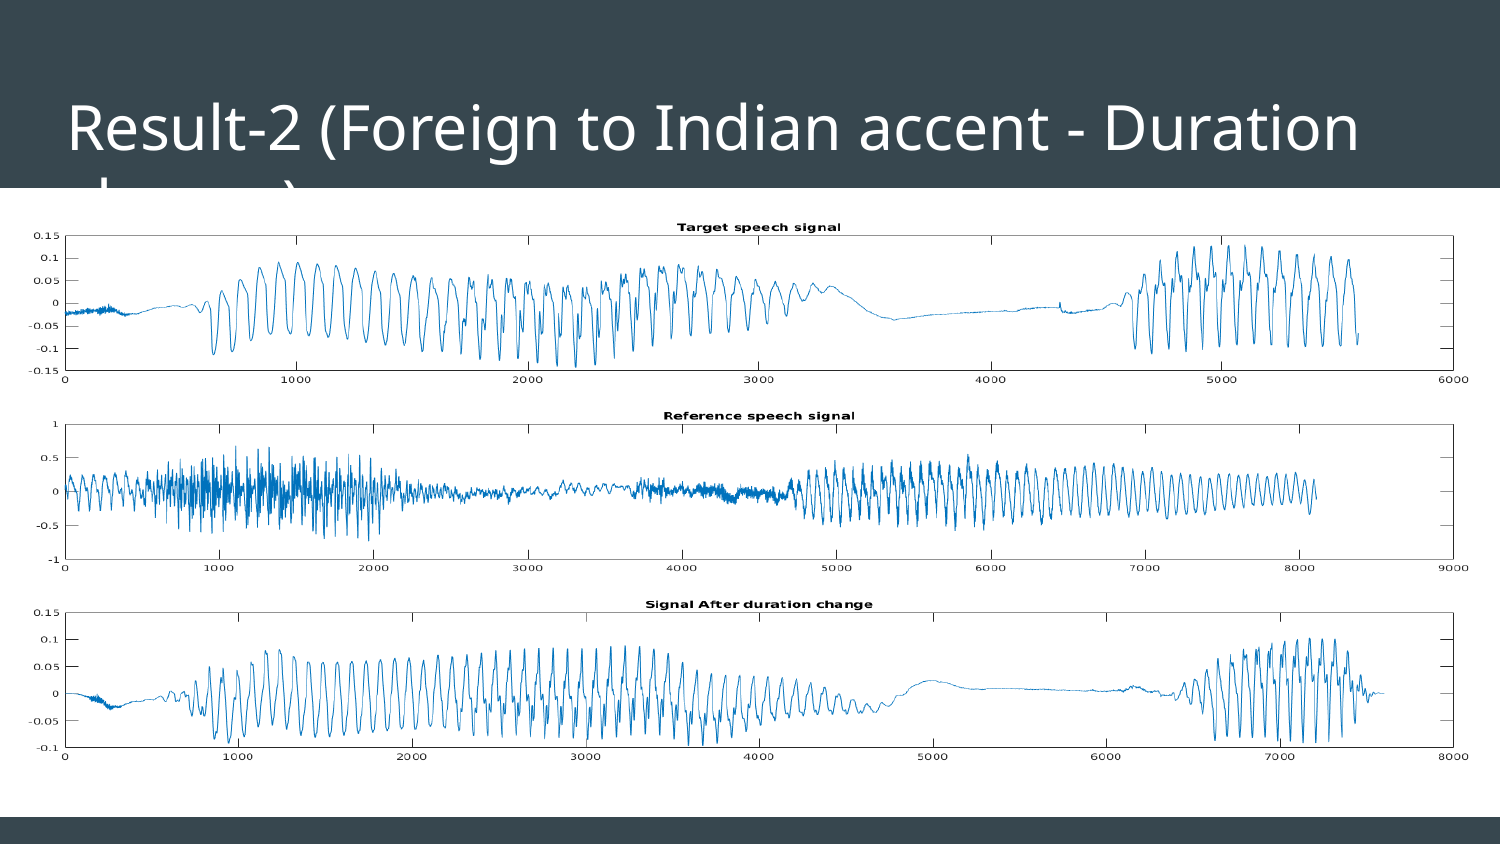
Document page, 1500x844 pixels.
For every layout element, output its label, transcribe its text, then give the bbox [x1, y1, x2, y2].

title Result-2 (Foreign to Indian accent - Duration change) [51, 72, 1449, 167]
picture [0, 188, 1500, 817]
